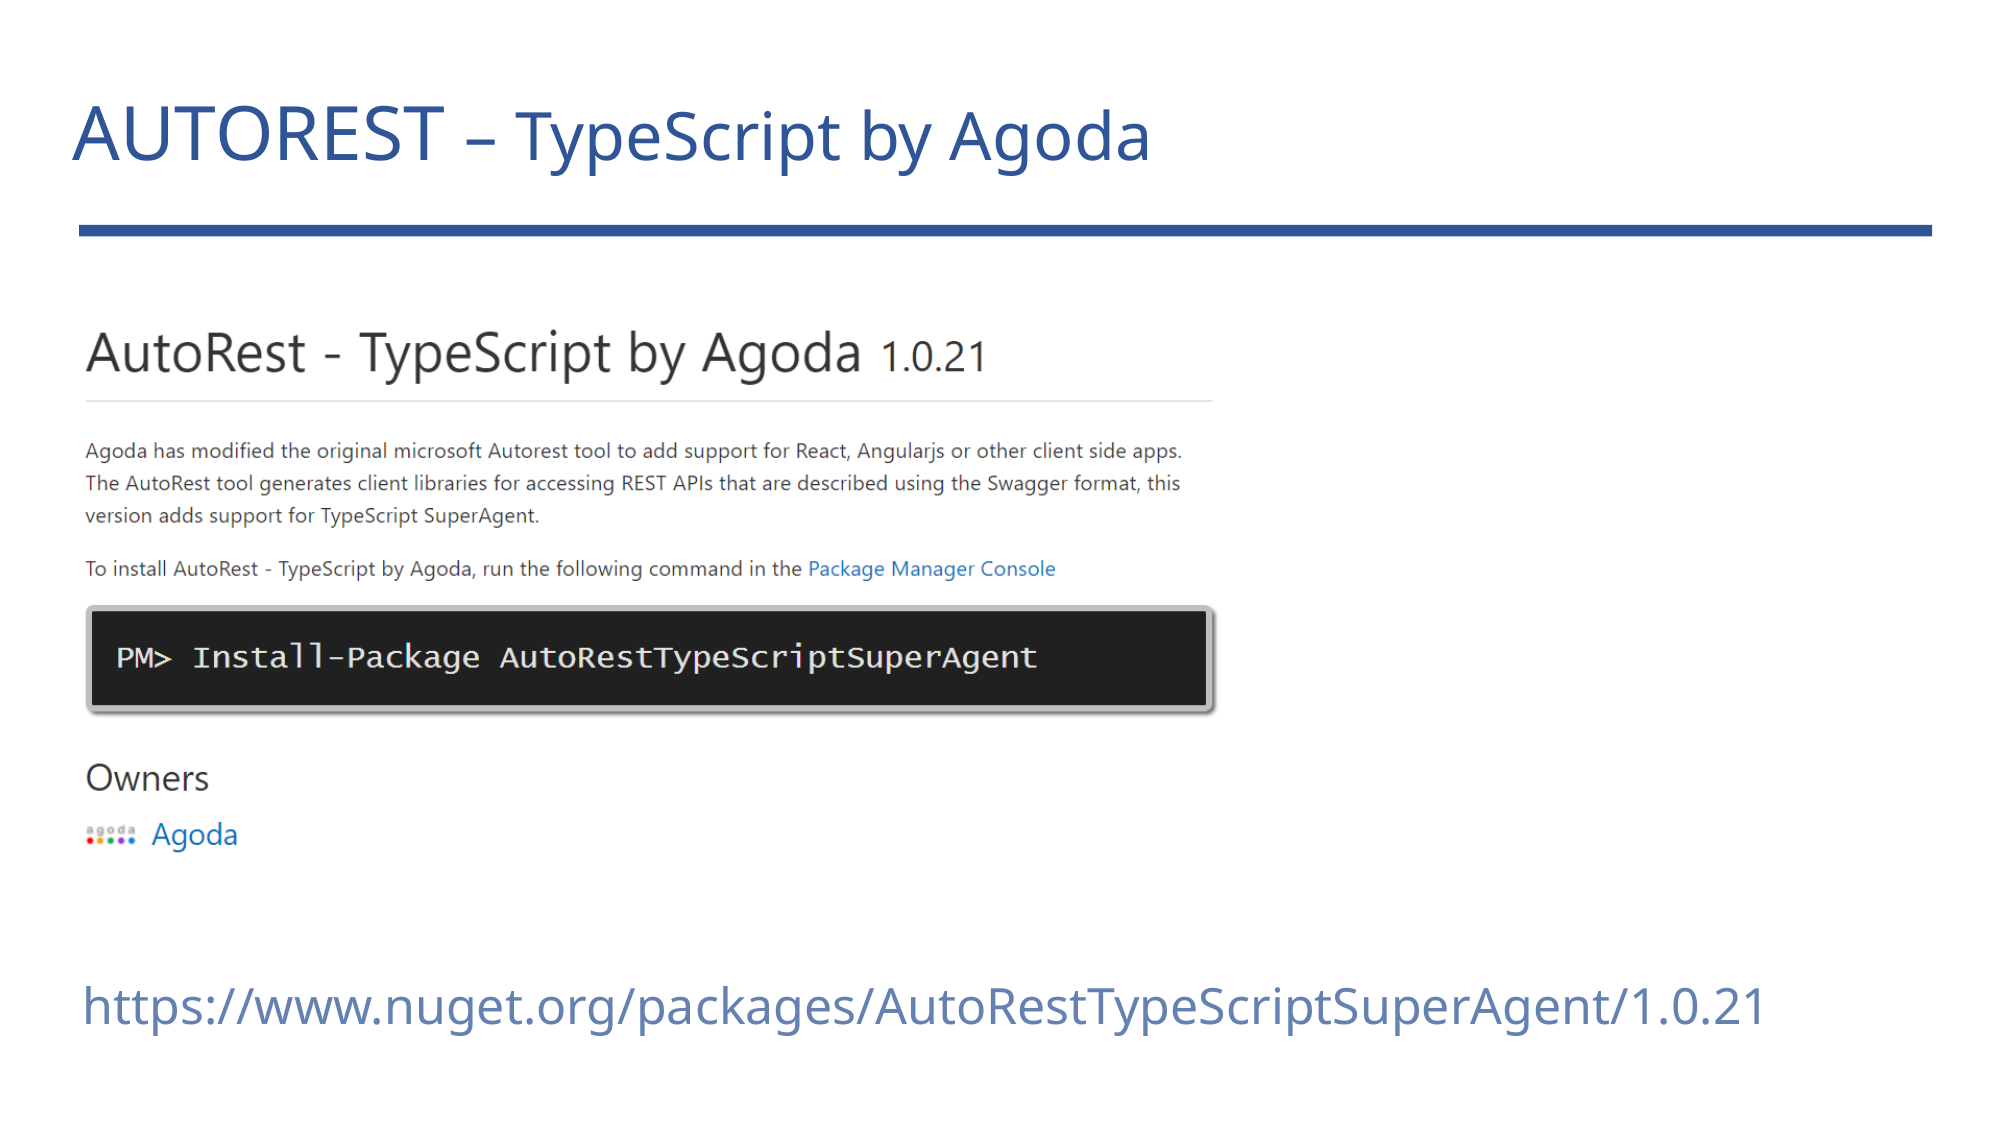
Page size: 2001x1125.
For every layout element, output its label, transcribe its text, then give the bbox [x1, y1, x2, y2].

text_box AUTOREST – TypeScript by Agoda [57, 48, 1982, 225]
text_box [78, 224, 1933, 237]
picture [67, 292, 1255, 869]
list https://www.nuget.org/packages/AutoRestTypeScriptSuperAgent/1.0.21 [67, 937, 1793, 1049]
